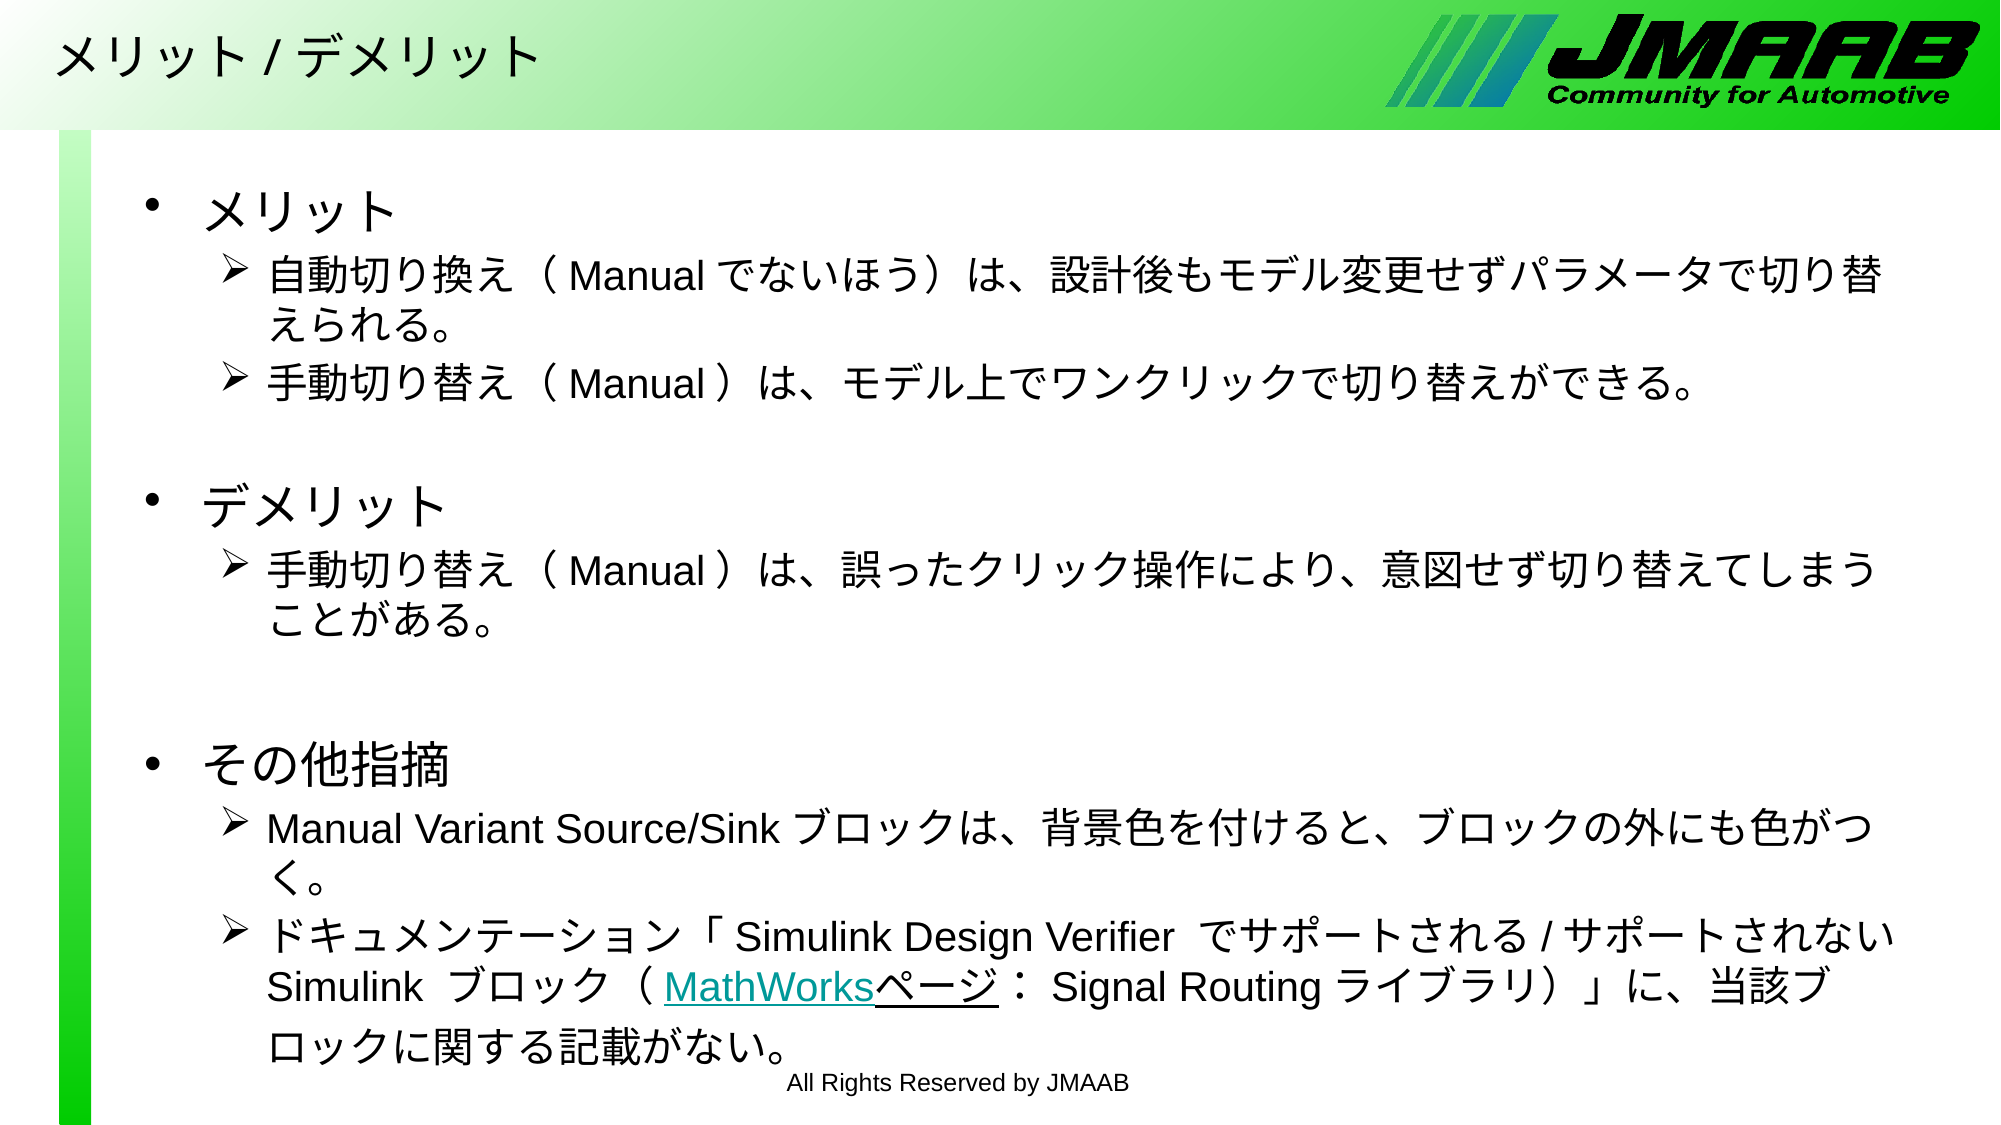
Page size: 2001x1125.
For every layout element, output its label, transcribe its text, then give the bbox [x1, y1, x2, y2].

title メリット/デメリット [36, 21, 1410, 91]
picture [1382, 11, 1981, 109]
list メリット 自動切り換え（Manualでないほう）は、設計後もモデル変更せずパラメータで切り替えられる。 手動切り替え（Manual）は、モデル上でワンクリックで切り替えができる。 デメリット 手動切り替え（Manual）は、誤ったクリック操作により、意図せず切り替えてしまうことがある。 その他指摘 Manual Variant Source/Sinkブロックは、背景色を付けると、ブロックの外にも色がつく。 ドキュメンテーション「Simulink Design Verifier でサポートされる/サポートされない Simulink ブロック（MathWorksページ：Signal Routingライブラリ）」に、当該ブロックに関する記載がない。 [129, 172, 1930, 1047]
